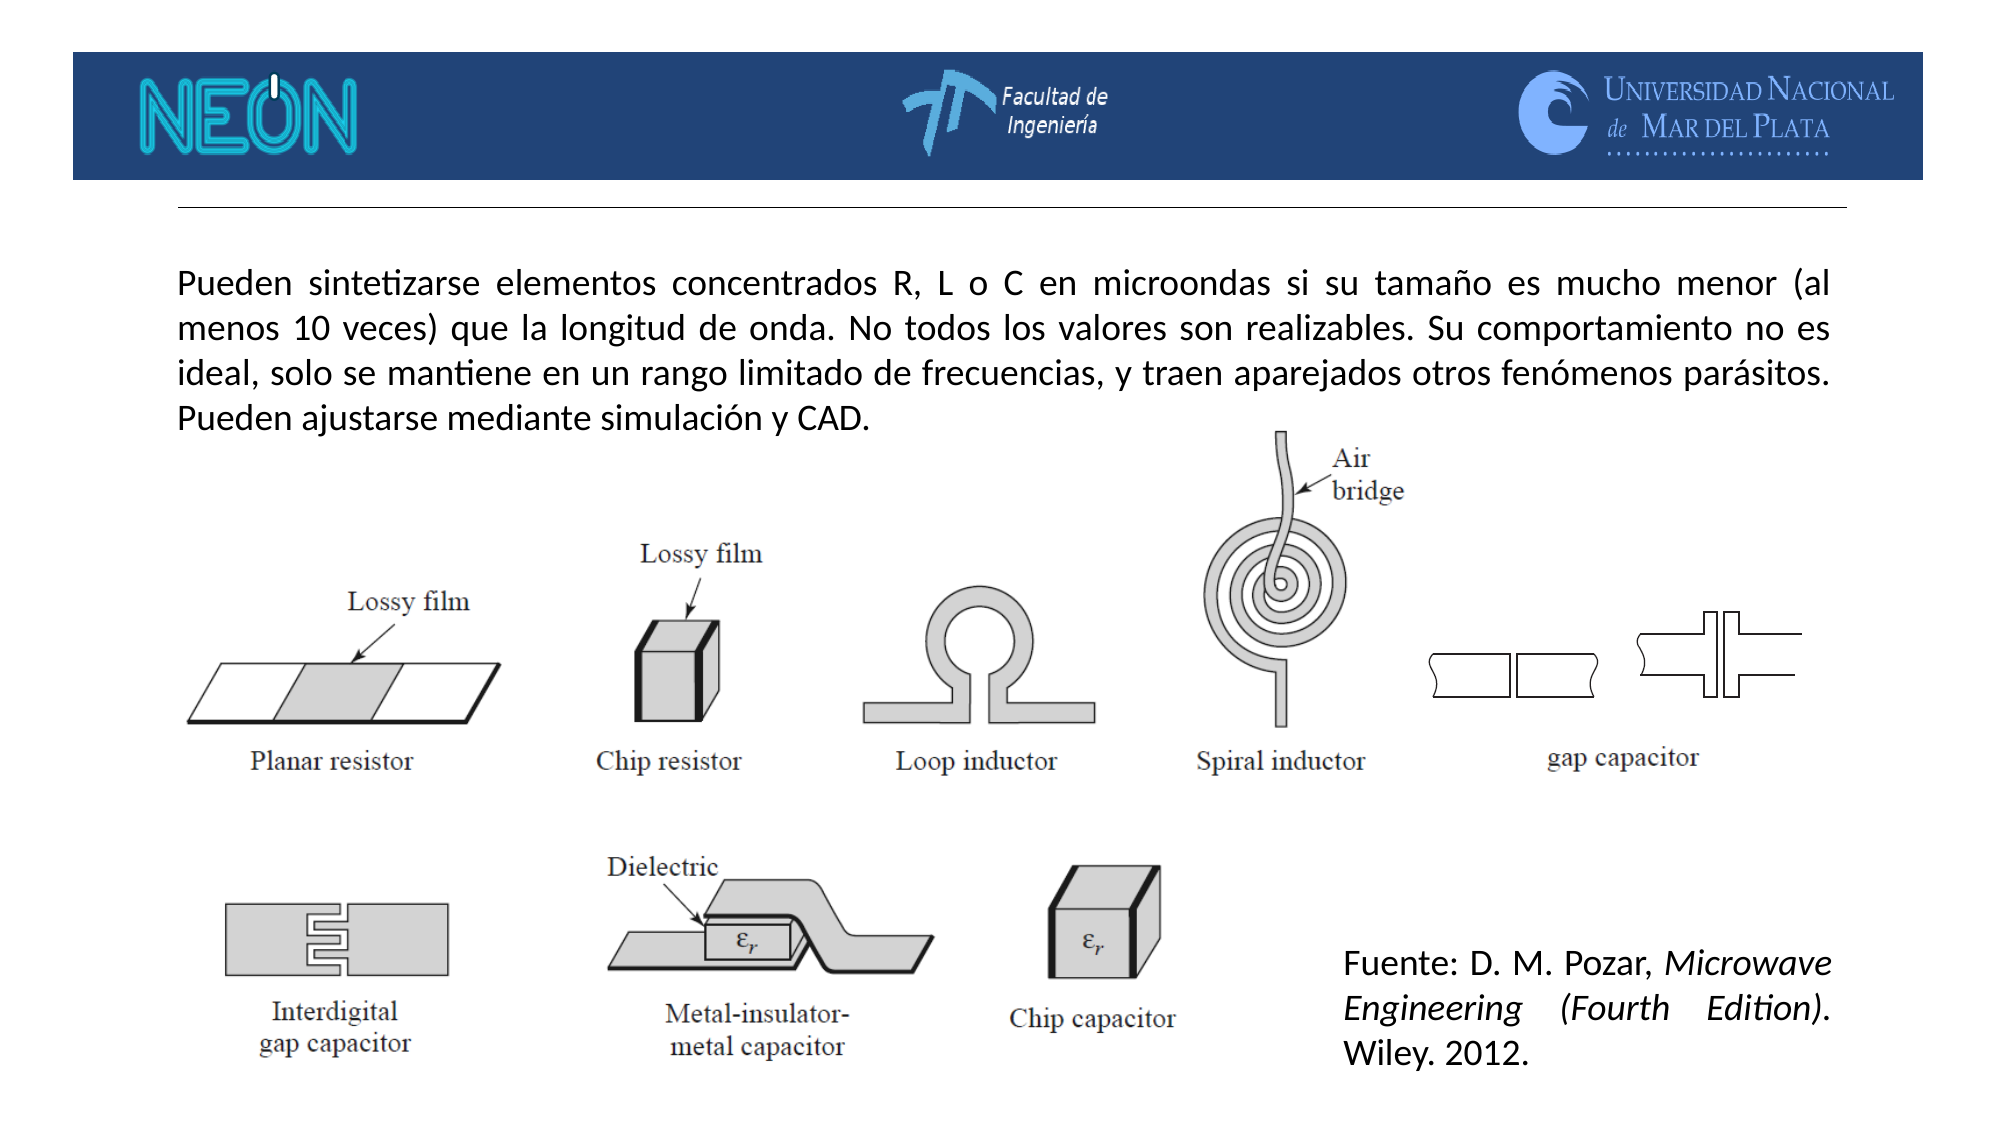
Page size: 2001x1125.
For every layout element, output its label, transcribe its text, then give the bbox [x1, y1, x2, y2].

picture [160, 418, 1810, 1082]
picture [1523, 745, 1713, 776]
text_box Pueden sintetizarse elementos concentrados R, L o C en microondas si su tamaño es mucho menor (al menos 10 veces) que la longitud de onda. No todos los valores son realizables. Su comportamiento no es ideal, solo se mantiene en un rango limitado de frecuencias, y traen aparejados otros fenómenos parásitos. Pueden ajustarse mediante simulación y CAD. [12, 250, 1848, 446]
text_box Fuente: D. M. Pozar, Microwave Engineering (Fourth Edition). Wiley. 2012. [1423, 930, 1848, 1080]
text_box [73, 52, 1923, 180]
